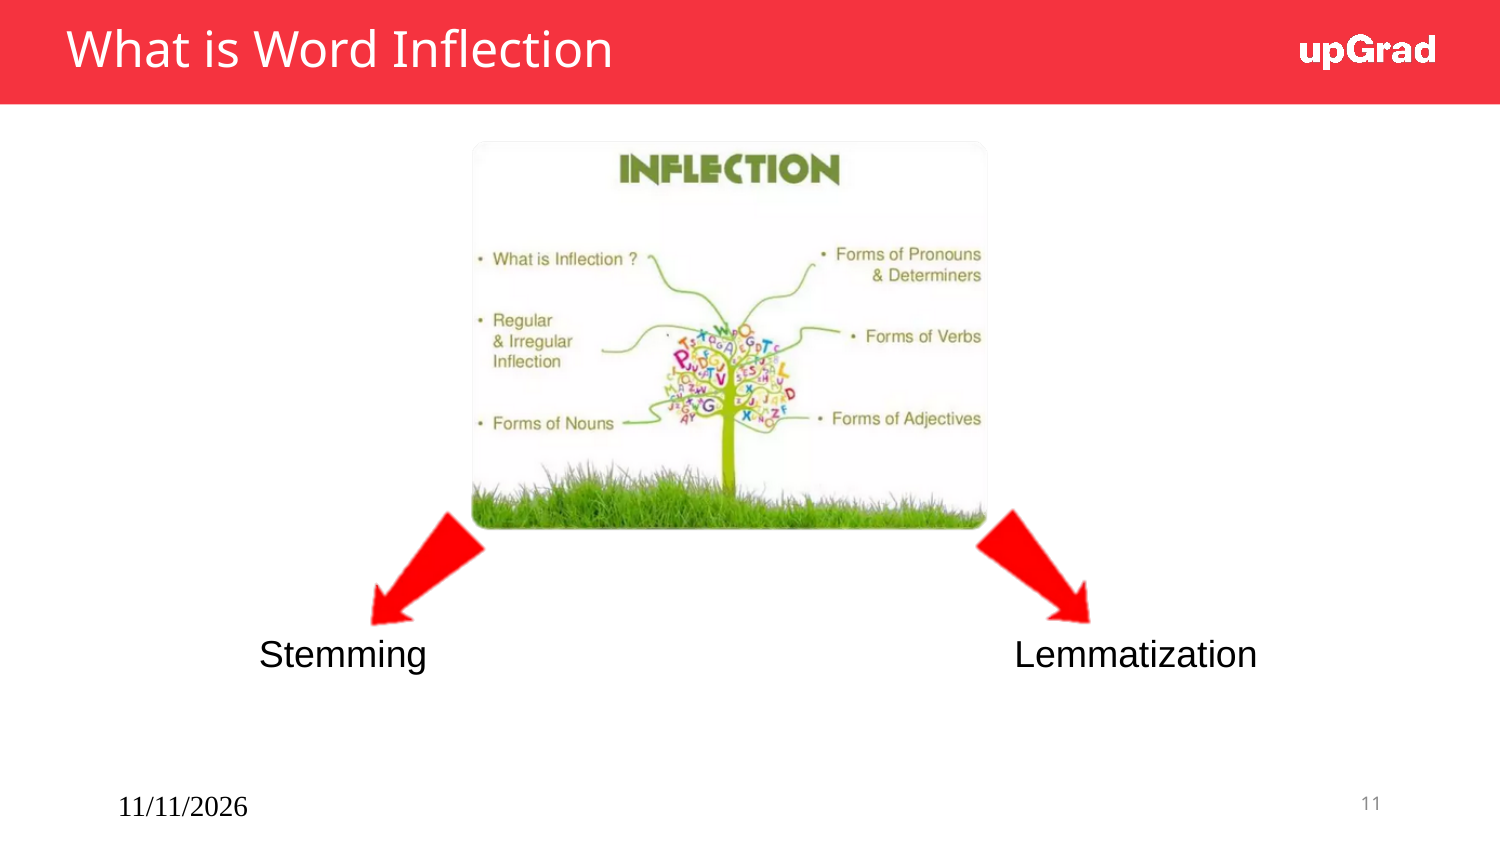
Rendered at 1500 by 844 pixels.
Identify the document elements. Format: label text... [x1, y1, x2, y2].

text_box Lemmatization [999, 622, 1290, 682]
slide_number 11 [1059, 782, 1397, 827]
picture [1300, 34, 1435, 70]
text_box Stemming [243, 622, 476, 682]
picture [317, 117, 1130, 667]
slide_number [103, 782, 441, 827]
title What is Word Inflection [51, 20, 855, 83]
